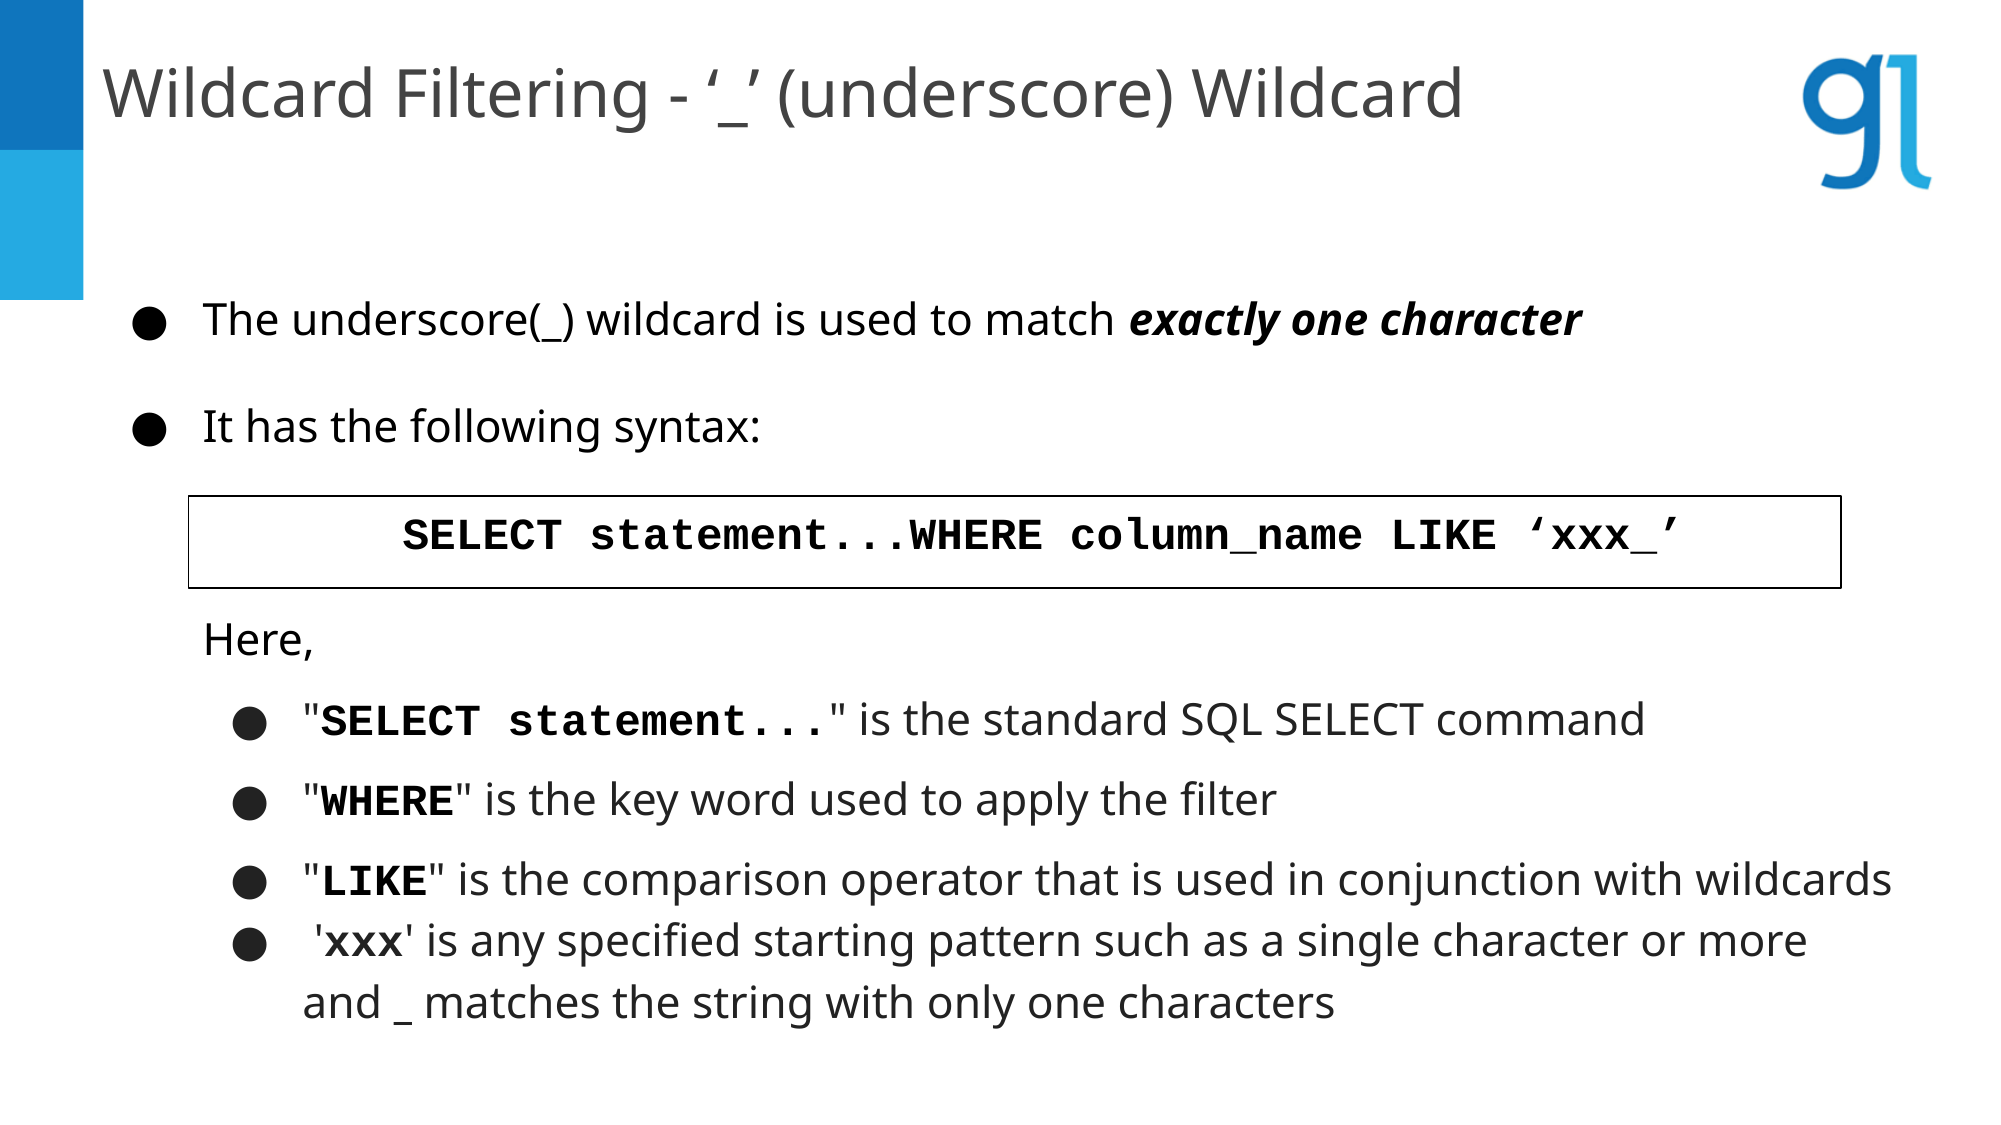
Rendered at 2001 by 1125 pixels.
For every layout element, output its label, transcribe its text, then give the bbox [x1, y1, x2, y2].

text_box [0, 0, 84, 149]
text_box Wildcard Filtering - ‘_’ (underscore) Wildcard [84, 30, 1713, 147]
text_box [188, 495, 1841, 588]
picture [1766, 22, 1967, 223]
text_box The underscore(_) wildcard is used to match exactly one character It has the following syntax: SELECT statement...WHERE column_name LIKE ‘xxx_’ Here, "SELECT statement..." is the standard SQL SELECT command "WHERE" is the key word used to apply the filter "LIKE" is the comparison operator that is used in conjunction with wildcards 'xxx' is any specified starting pattern such as a single character or more and _ matches the string with only one characters [82, 271, 1918, 1016]
text_box [0, 149, 84, 300]
